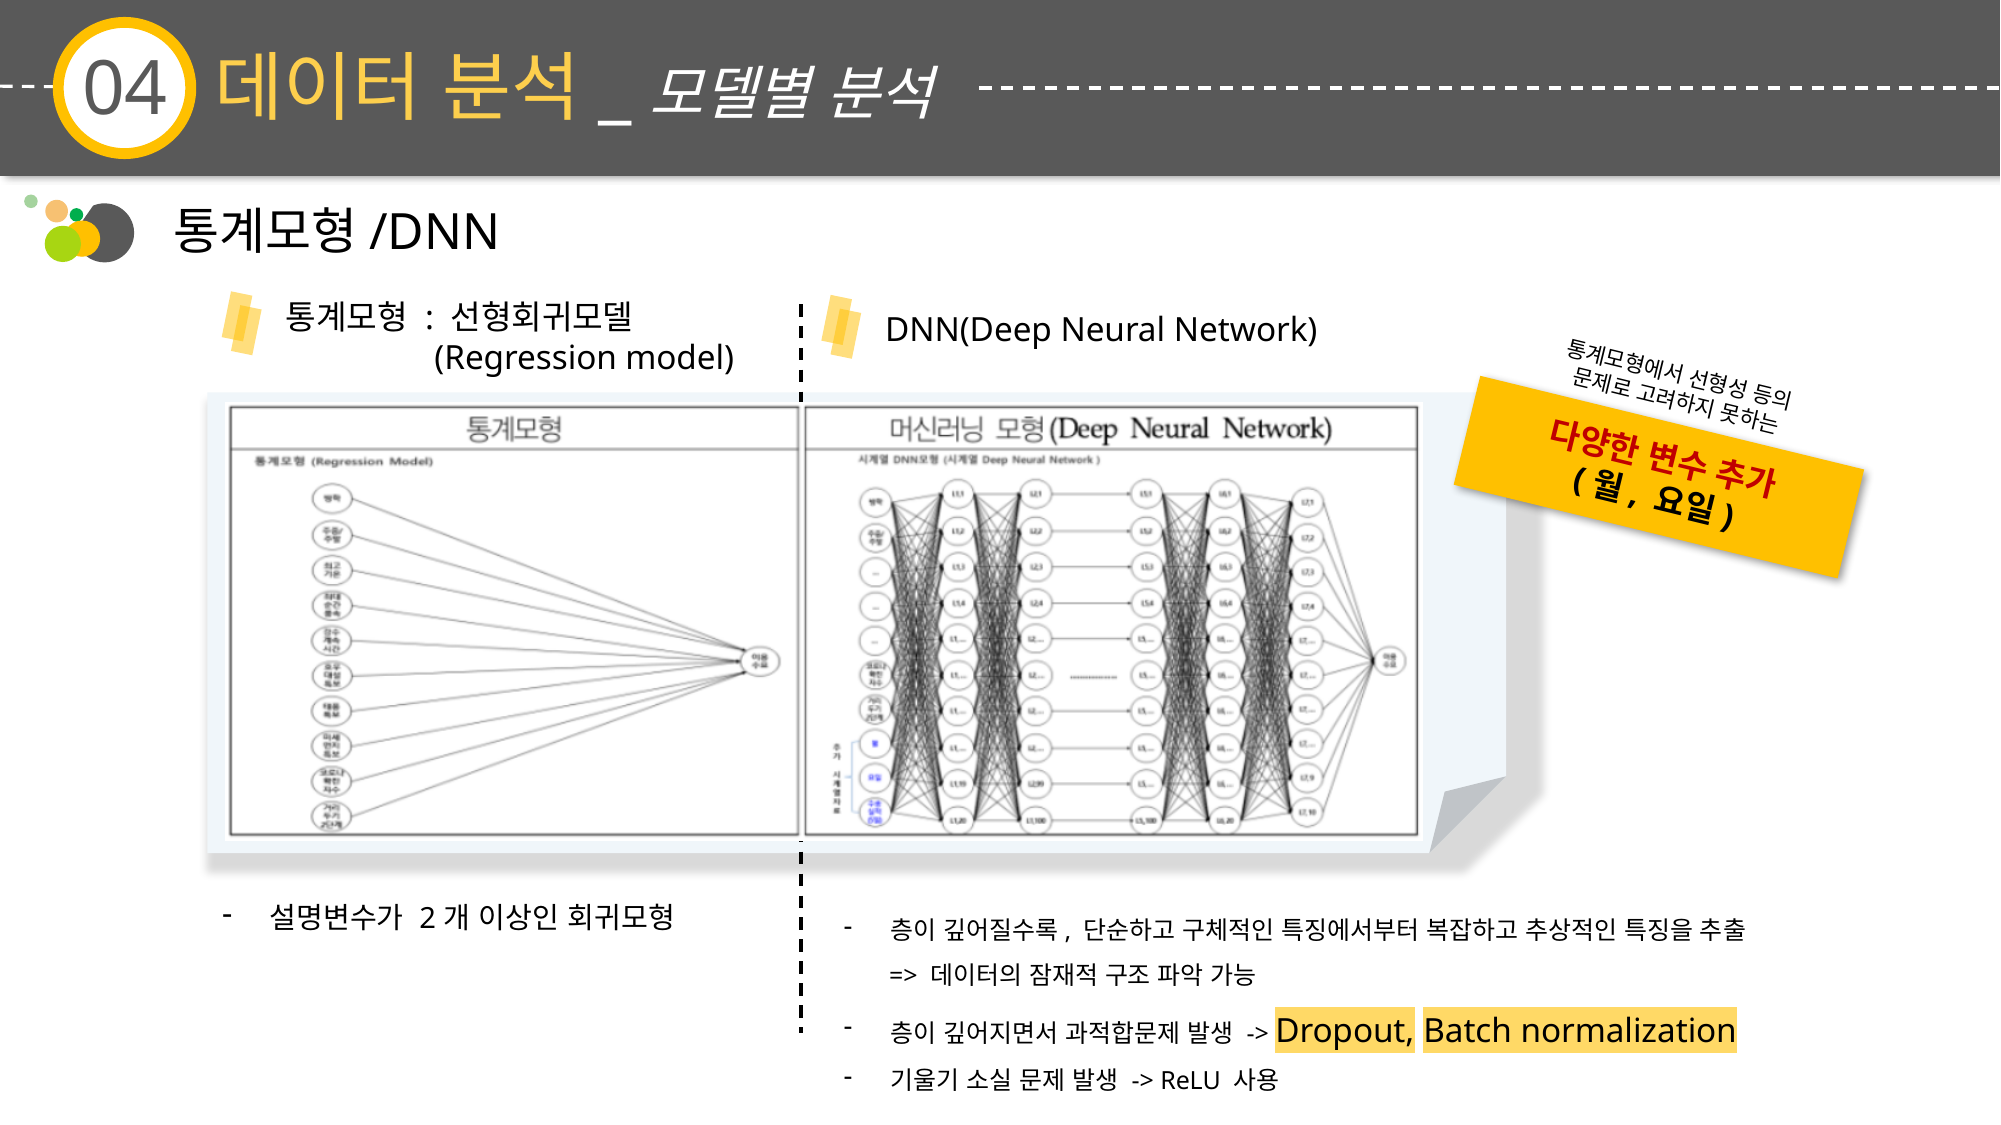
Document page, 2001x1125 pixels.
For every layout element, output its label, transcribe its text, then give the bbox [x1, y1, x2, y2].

picture [225, 402, 1423, 841]
text_box [206, 391, 800, 855]
text_box 통계모형에서 선형성 등의 문제로 고려하지 못하는 [1457, 302, 1902, 473]
text_box 다양한 변수 추가 (월, 요일) [1452, 374, 1866, 580]
text_box 설명변수가 2개 이상인 회귀모형 [207, 892, 744, 943]
text_box 통계모형/DNN [145, 192, 529, 267]
text_box 통계모형 : 선형회귀모델 (Regression model) [270, 288, 806, 384]
text_box 층이 깊어질수록, 단순하고 구체적인 특징에서부터 복잡하고 추상적인 특징을 추출 => 데이터의 잠재적 구조 파악 가능 층이 깊어지면서 과적합문제 발생 -> Dropout, Batch normalization 기울기 소실 문제 발생 -> ReLU 사용 [829, 892, 1908, 1102]
text_box DNN(Deep Neural Network) [870, 300, 1382, 356]
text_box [52, 16, 197, 160]
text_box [824, 297, 859, 357]
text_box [224, 294, 259, 353]
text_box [24, 194, 135, 263]
text_box [0, 0, 2000, 177]
text_box [802, 391, 1510, 855]
text_box 데이터 분석_모델별 분석 [199, 32, 1144, 137]
